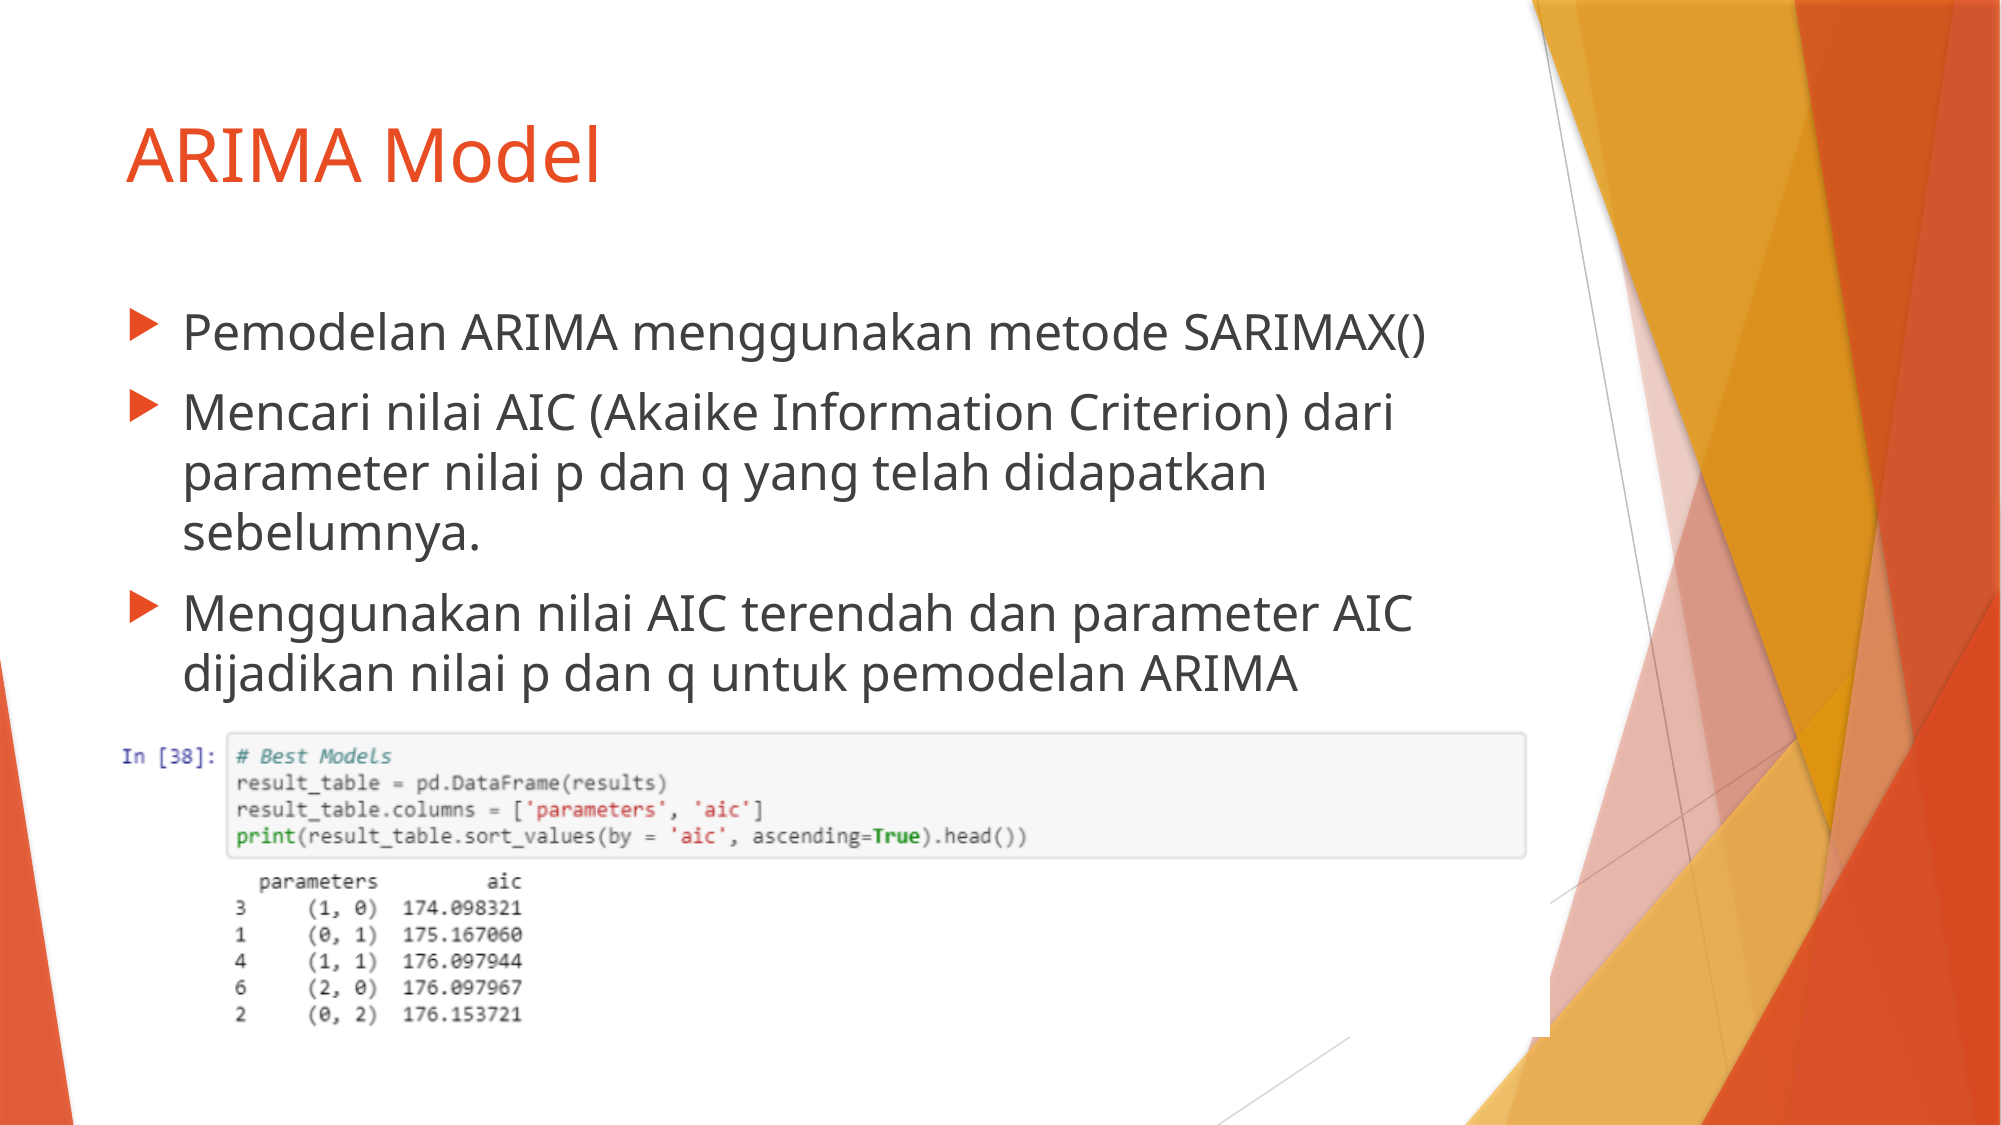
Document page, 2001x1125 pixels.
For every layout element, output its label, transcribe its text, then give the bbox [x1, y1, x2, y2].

picture [110, 727, 1551, 1037]
list Pemodelan ARIMA menggunakan metode SARIMAX() Mencari nilai AIC (Akaike Information Criterion) dari parameter nilai p dan q yang telah didapatkan sebelumnya. Menggunakan nilai AIC terendah dan parameter AIC dijadikan nilai p dan q untuk pemodelan ARIMA [111, 292, 1522, 726]
title ARIMA Model [111, 99, 1522, 292]
